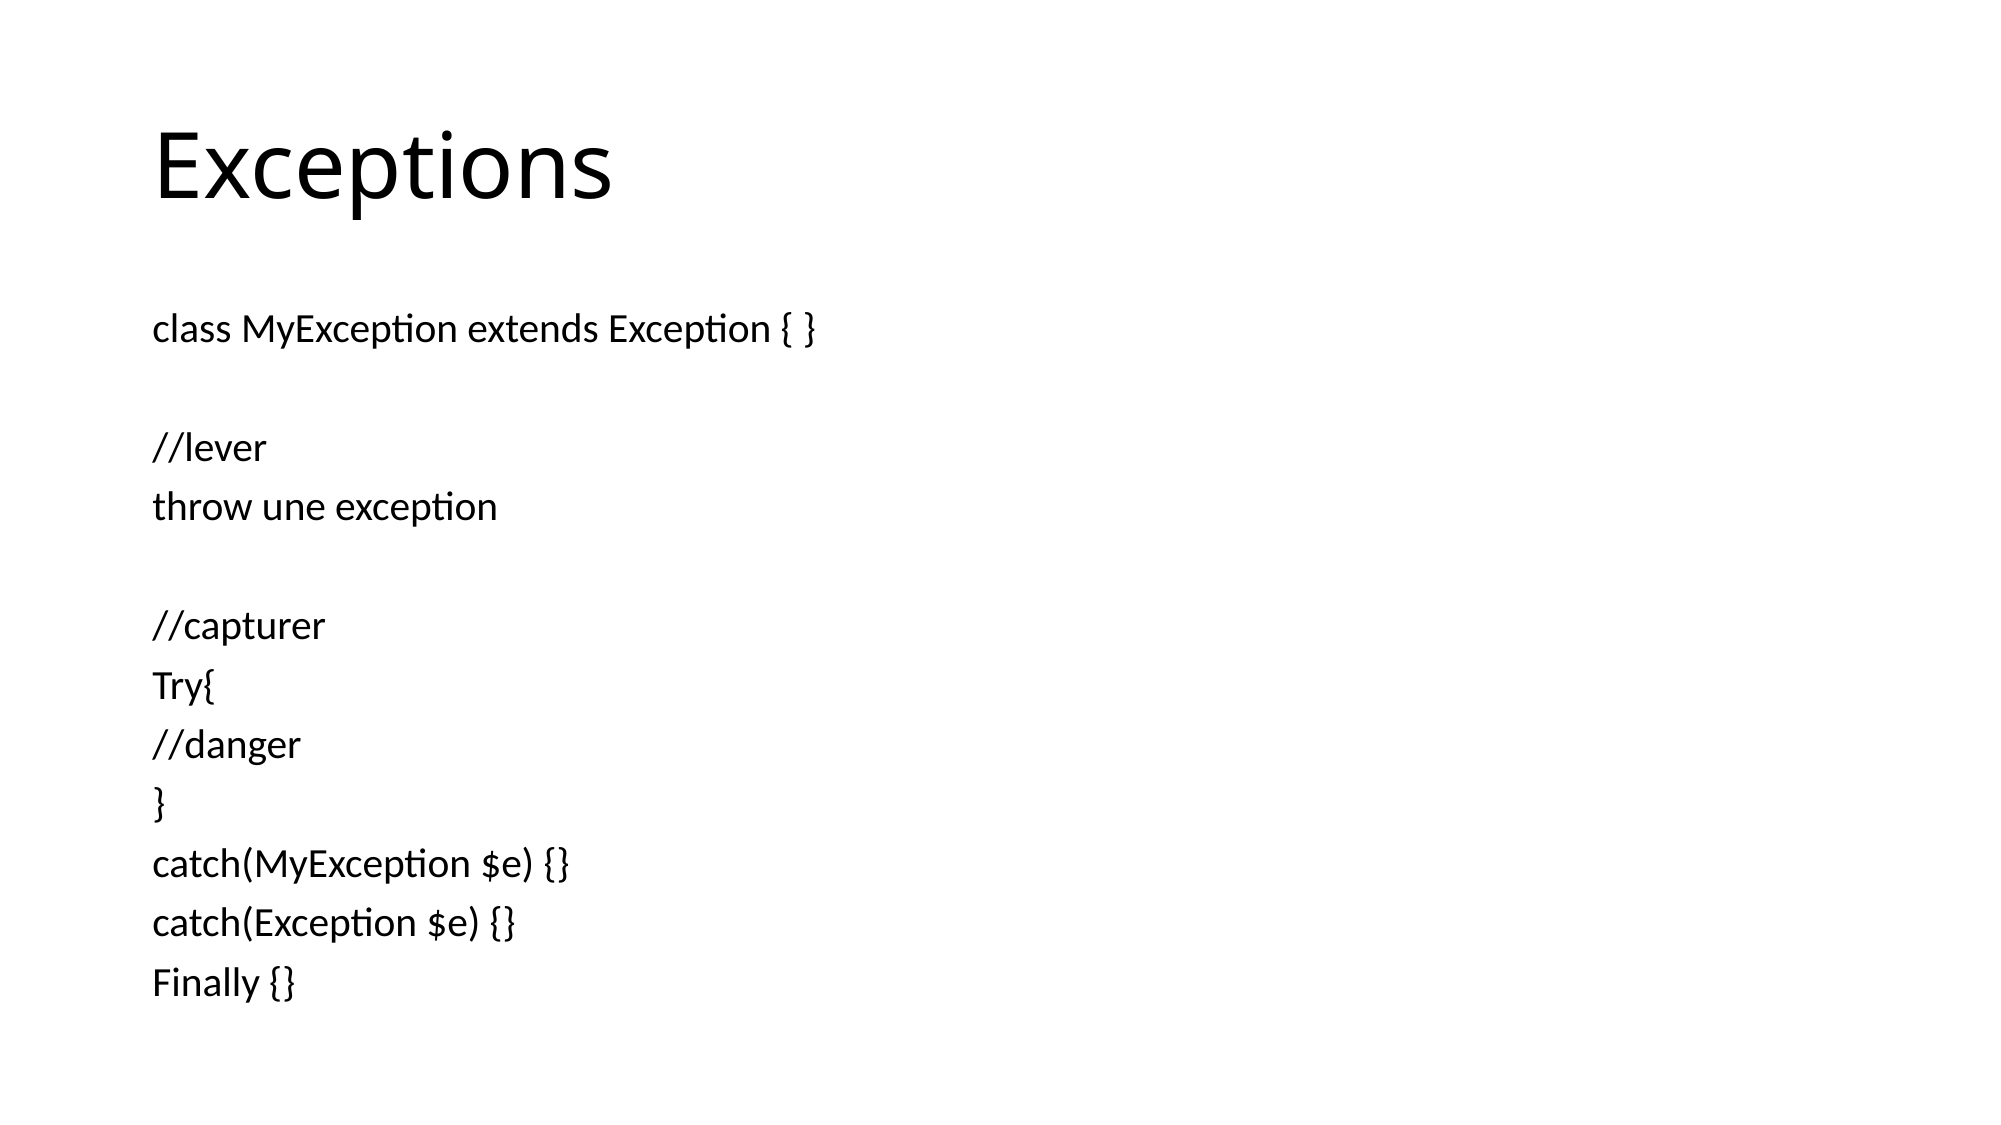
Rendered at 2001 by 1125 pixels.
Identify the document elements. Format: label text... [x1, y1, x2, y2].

title Exceptions [137, 59, 1863, 278]
list class MyException extends Exception { } //lever throw une exception //capturer Try{ //danger } catch(MyException $e) {} catch(Exception $e) {} Finally {} [137, 299, 1835, 1014]
